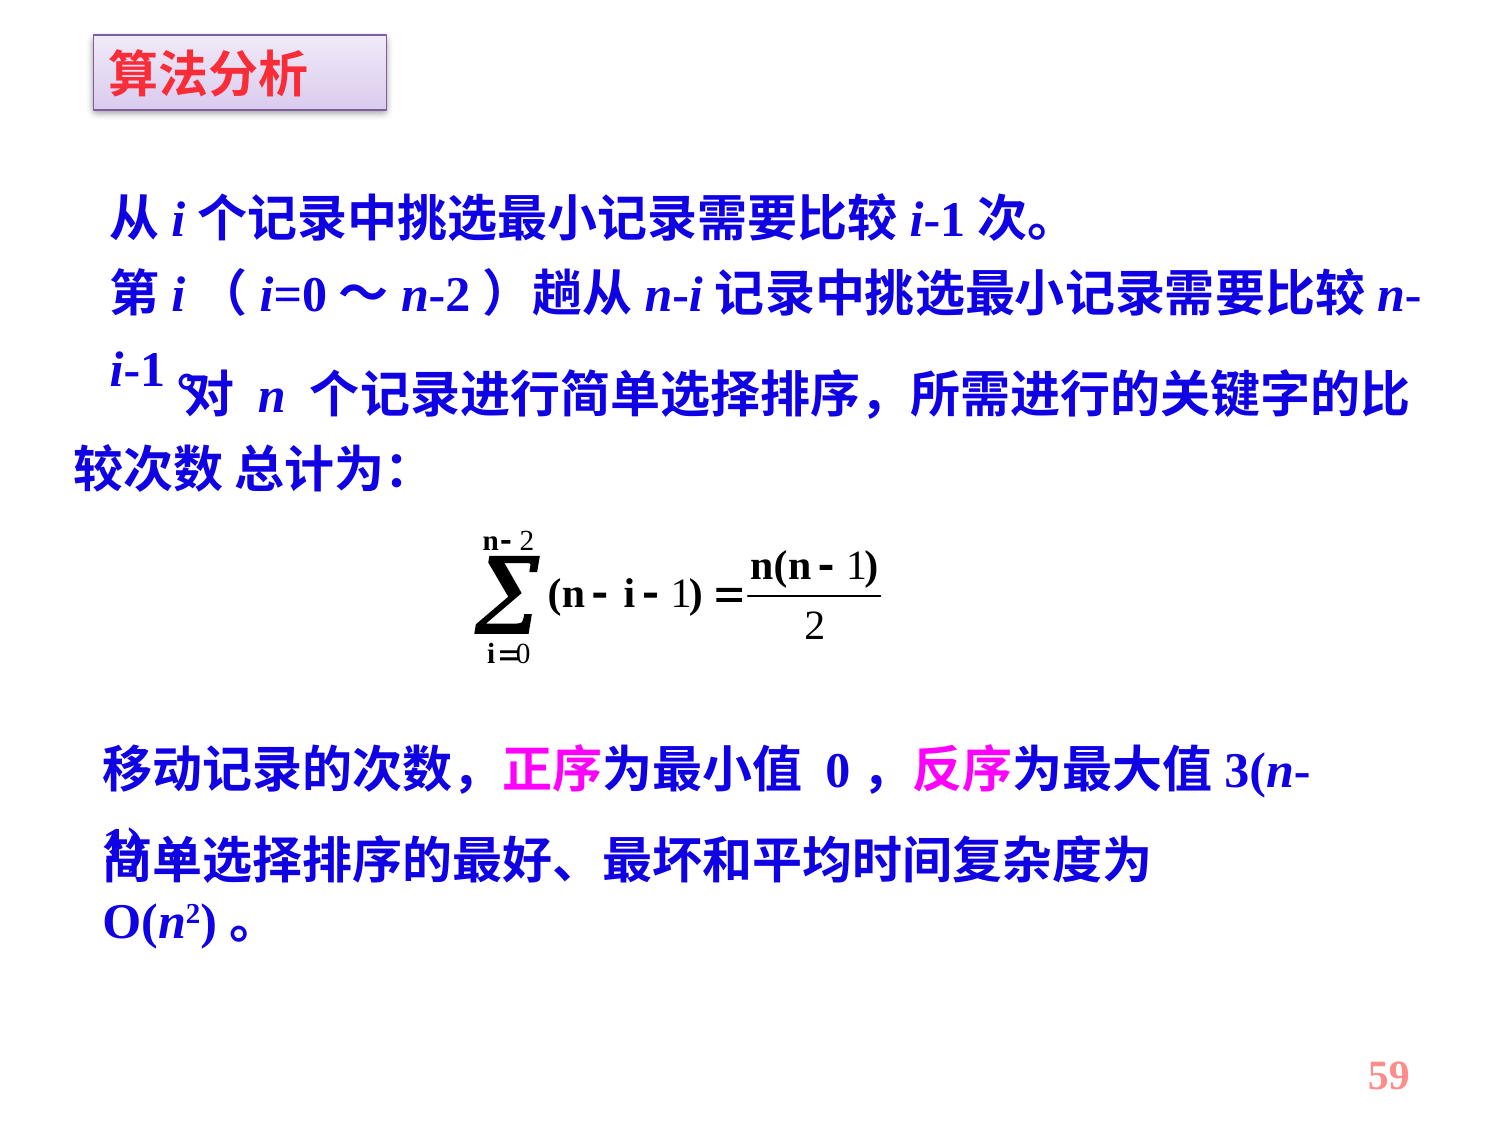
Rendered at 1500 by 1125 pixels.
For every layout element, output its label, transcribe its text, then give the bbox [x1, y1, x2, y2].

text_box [58, 339, 1430, 675]
text_box 从i个记录中挑选最小记录需要比较i-1次。 第i（i=0～n-2）趟从n-i记录中挑选最小记录需要比较n-i-1。 [94, 163, 1442, 404]
text_box 算法分析 [93, 34, 387, 111]
slide_number 59 [1074, 1042, 1425, 1103]
text_box 移动记录的次数，正序为最小值 0，反序为最大值3(n-1) 。 [87, 714, 1428, 880]
text_box 简单选择排序的最好、最坏和平均时间复杂度为O(n2)。 [87, 821, 1328, 956]
